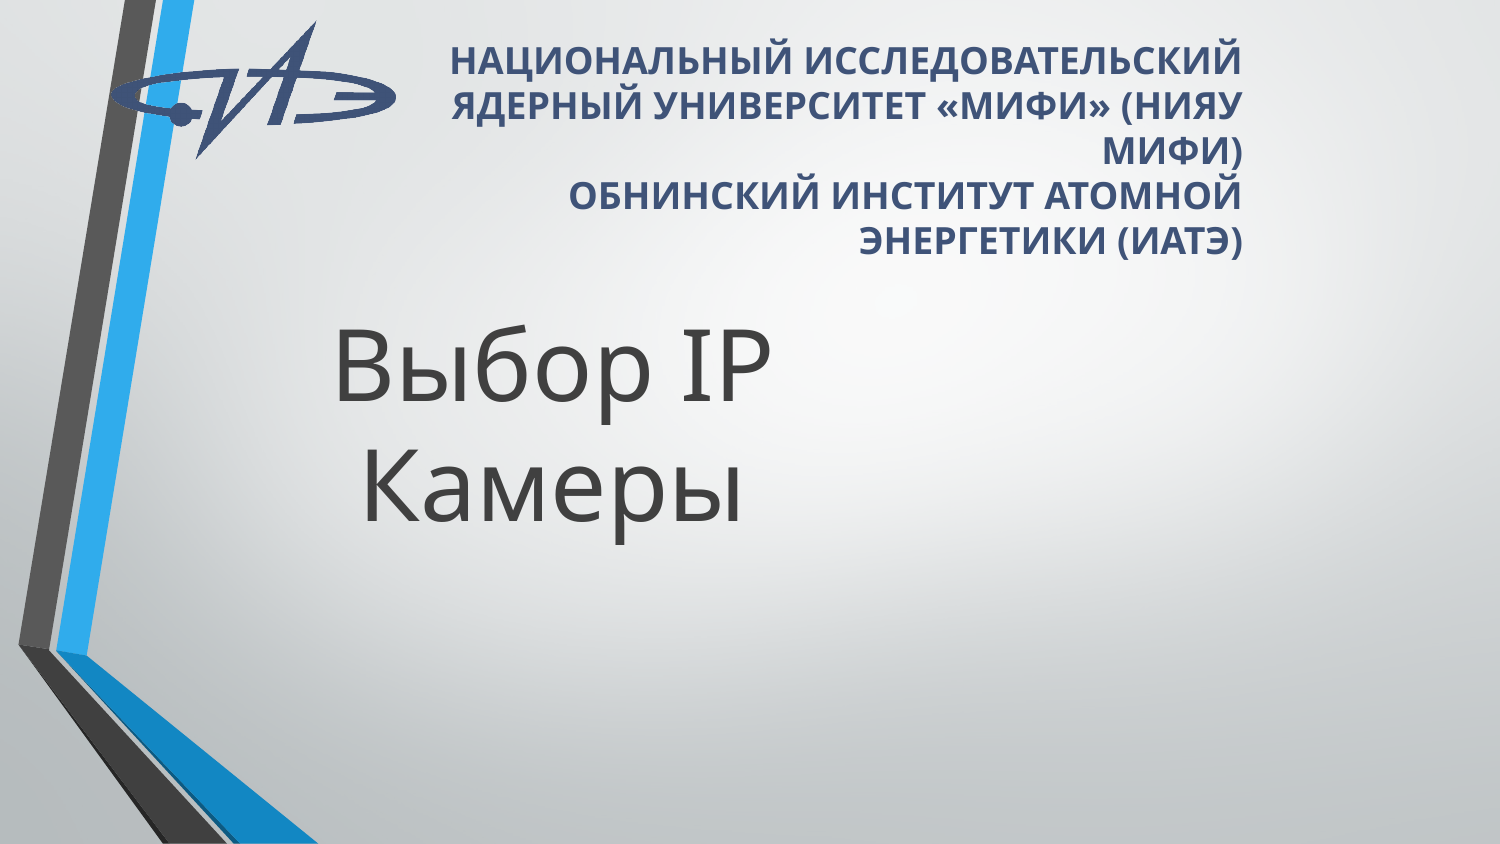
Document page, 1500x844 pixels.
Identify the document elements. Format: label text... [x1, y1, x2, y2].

picture [111, 19, 396, 161]
title Выбор IP Камеры [112, 178, 994, 665]
